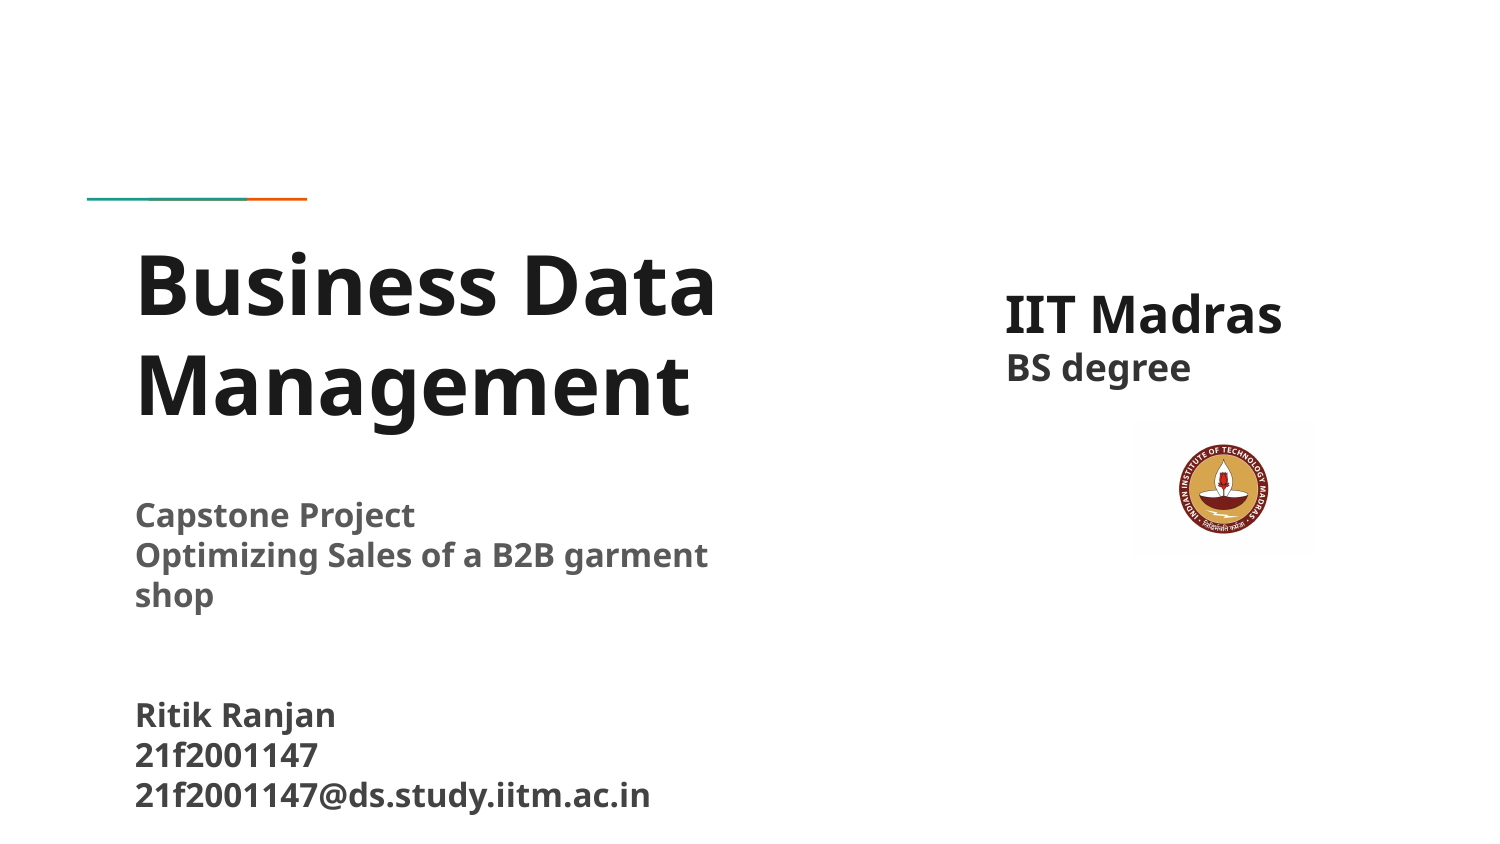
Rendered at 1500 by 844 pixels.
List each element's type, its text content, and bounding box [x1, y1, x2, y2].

picture [1132, 421, 1314, 558]
subtitle Capstone Project Optimizing Sales of a B2B garment shop Ritik Ranjan 21f2001147 21f2001147@ds.study.iitm.ac.in [119, 479, 742, 615]
title Business Data Management [119, 216, 741, 455]
text_box IIT Madras BS degree [990, 266, 1423, 404]
